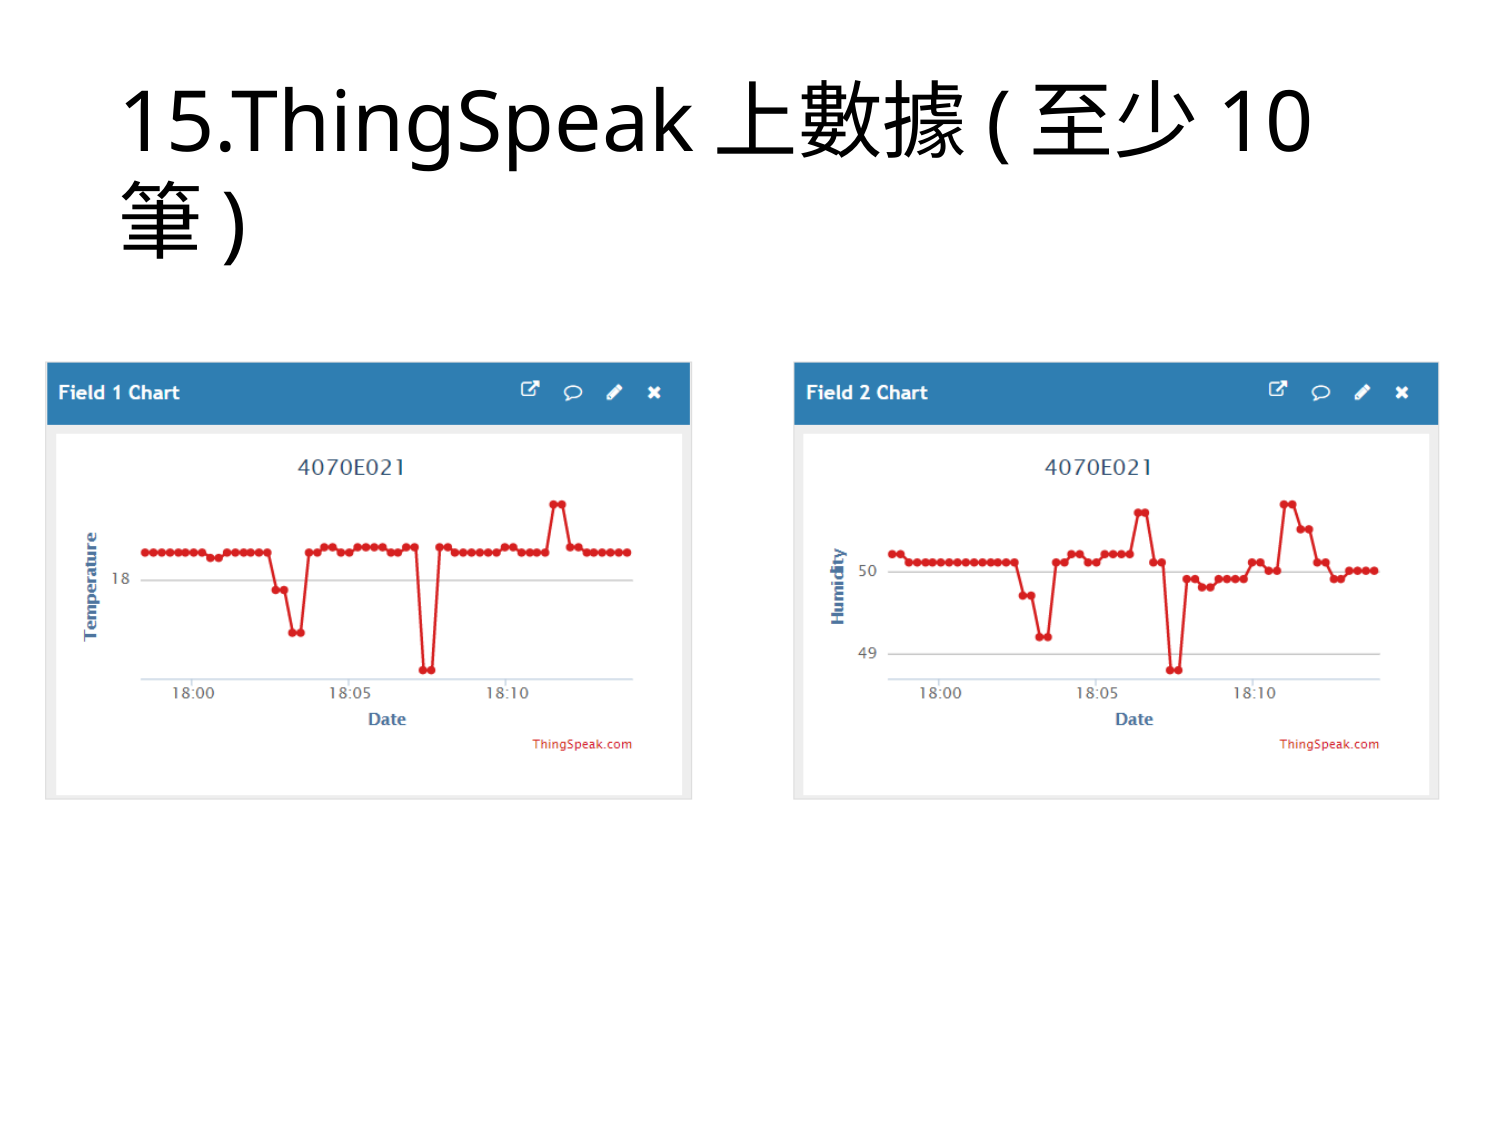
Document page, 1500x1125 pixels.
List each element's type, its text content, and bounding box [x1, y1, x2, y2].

picture [34, 346, 1466, 823]
title 15.ThingSpeak上數據(至少10筆) [103, 59, 1397, 278]
